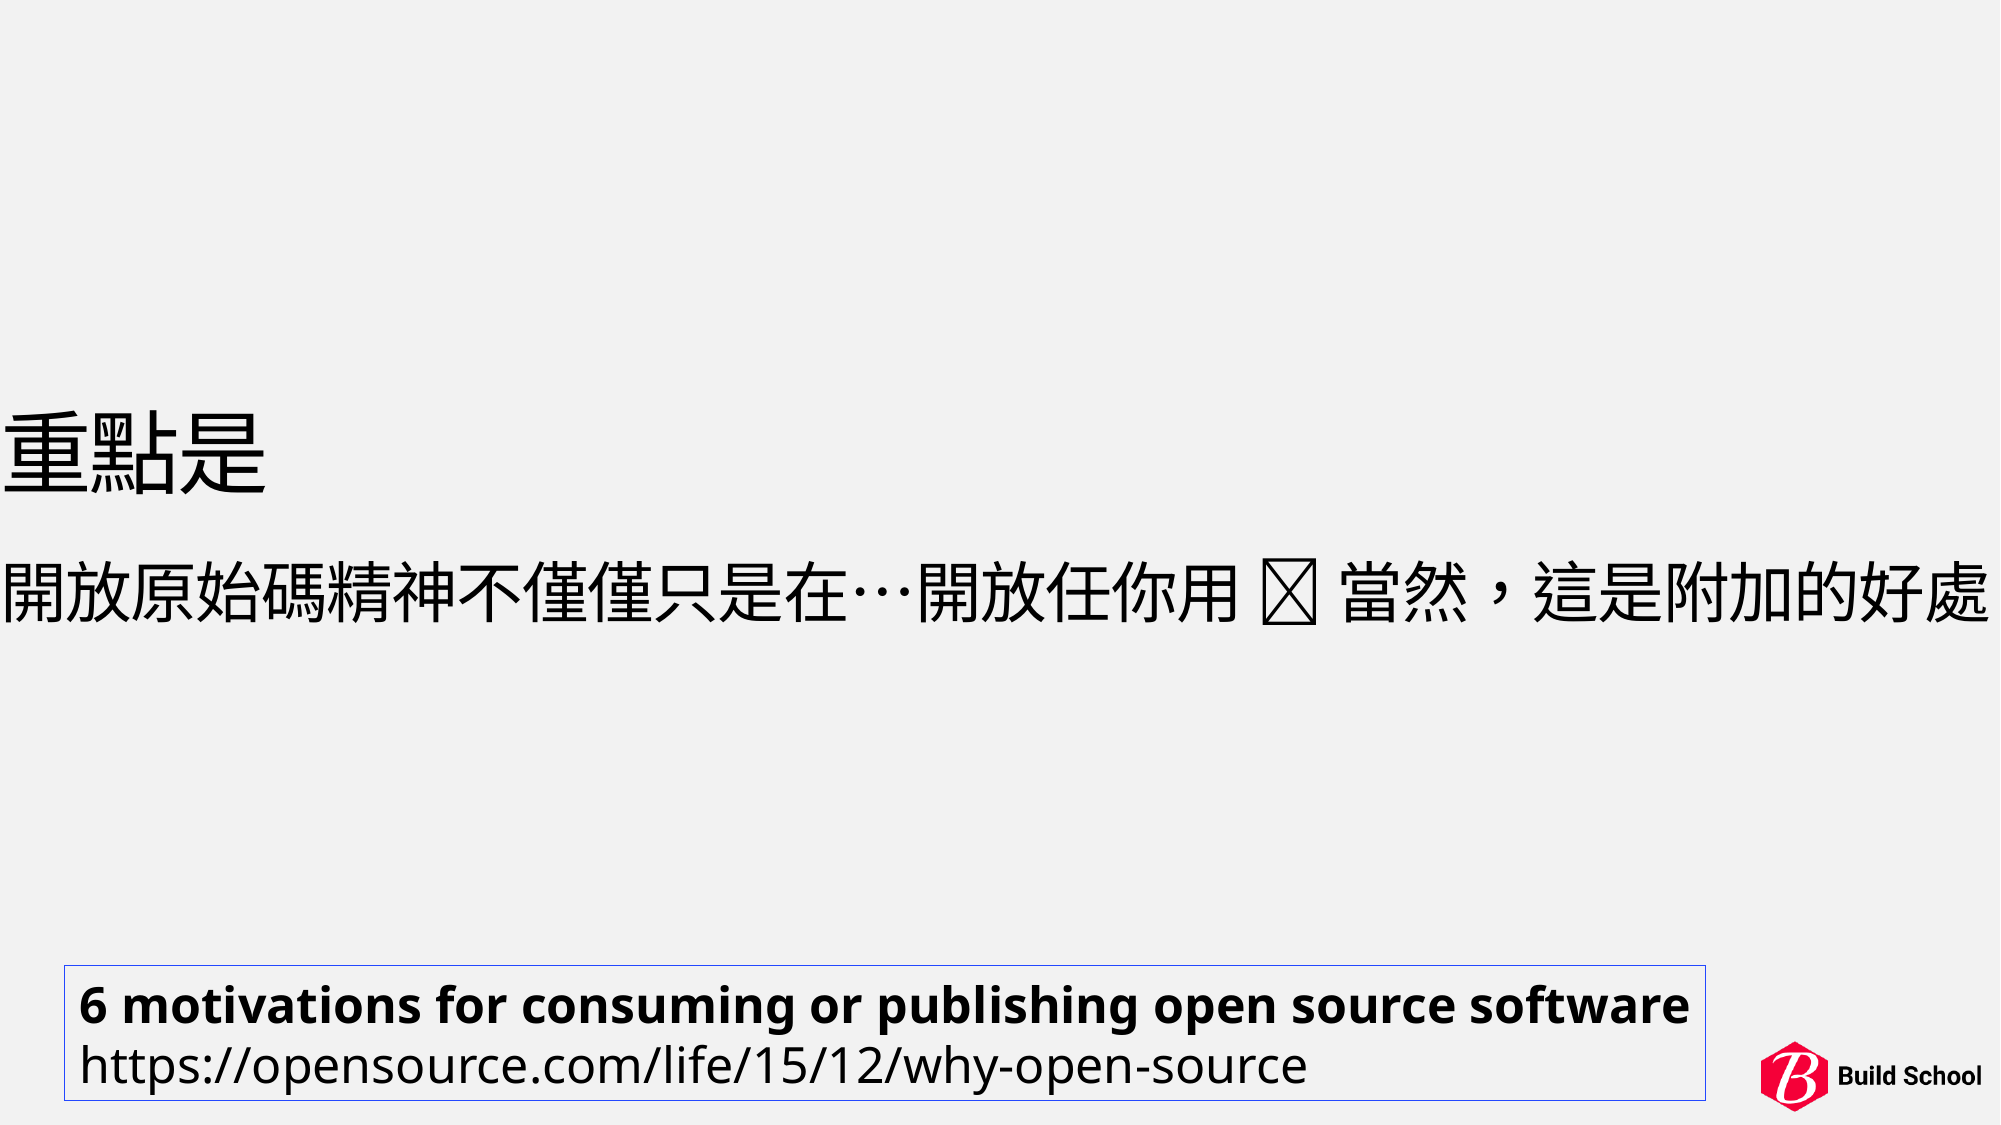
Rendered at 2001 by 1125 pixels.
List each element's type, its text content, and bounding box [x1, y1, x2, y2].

picture [1761, 1041, 1981, 1112]
text_box 6 motivations for consuming or publishing open source software https://opensource.com/life/15/12/why-open-source [64, 965, 1706, 1101]
list 開放原始碼精神不僅僅只是在…開放任你用  當然，這是附加的好處 [0, 559, 2000, 642]
title 重點是 [0, 407, 323, 508]
